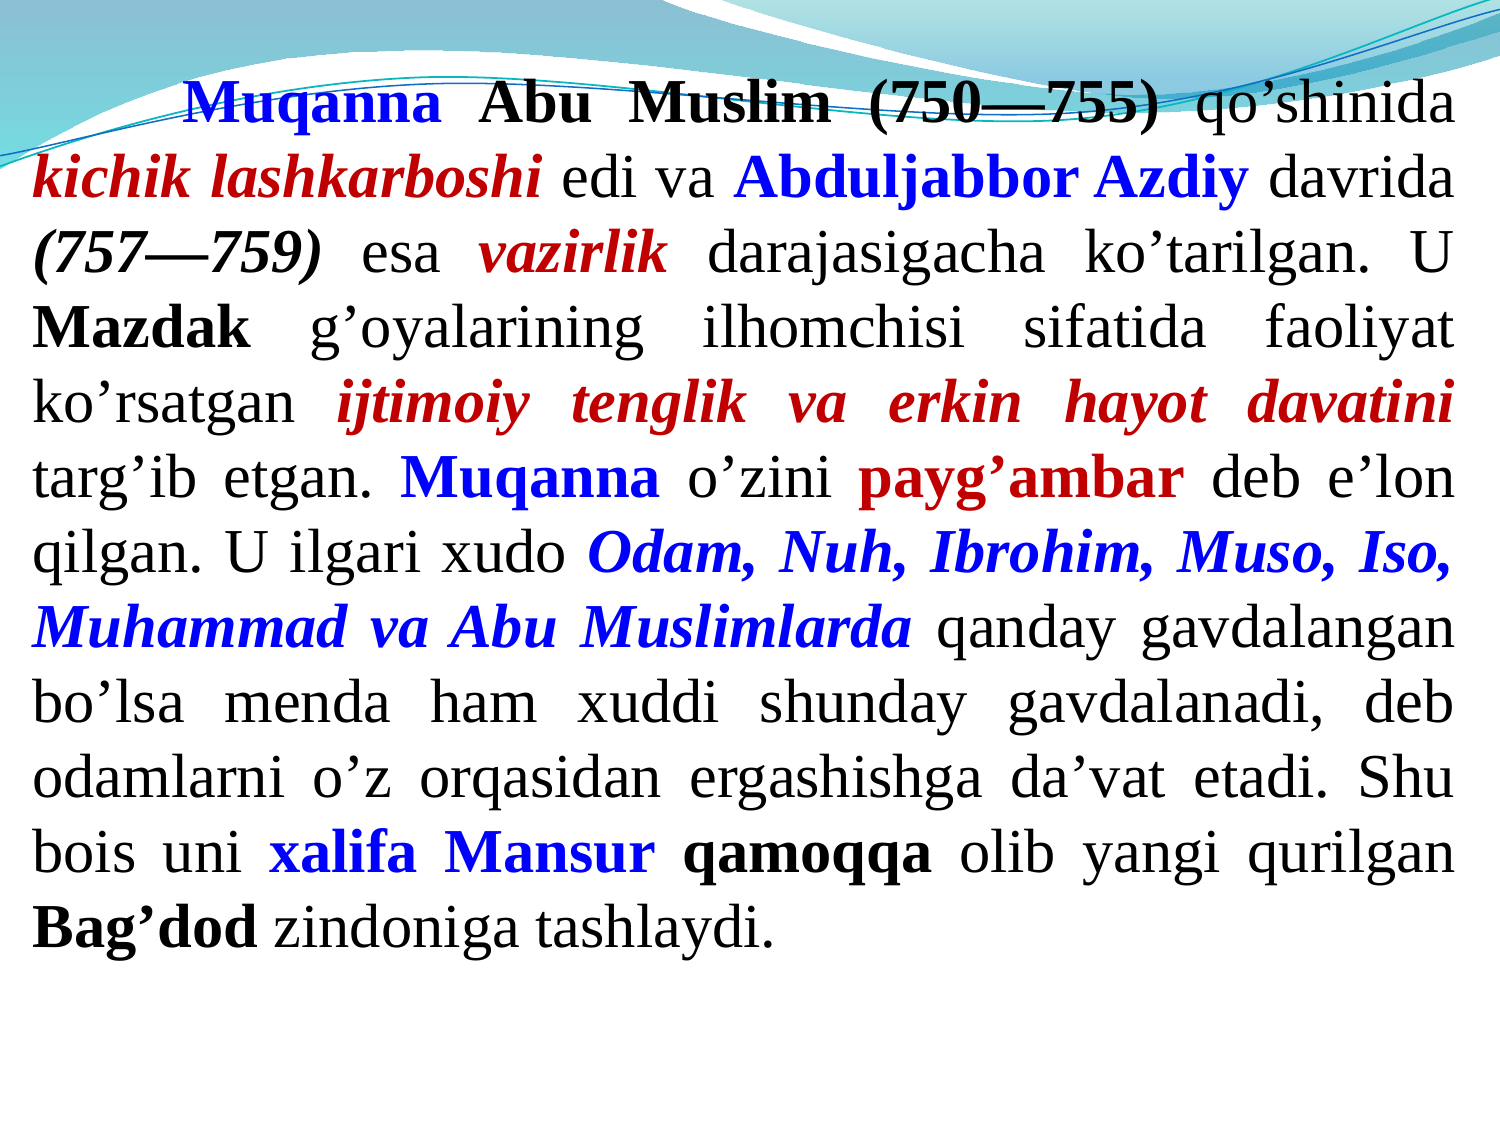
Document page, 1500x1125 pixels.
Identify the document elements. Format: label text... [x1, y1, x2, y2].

text_box Muqanna Abu Muslim (750—755) qo’shinida kichik lashkarboshi edi va Abduljabbor Azdiy davrida (757—759) esa vazirlik darajasigacha ko’tarilgan. U Mazdak g’oyalarining ilhomchisi sifatida faoliyat ko’rsatgan ijtimoiy tenglik va erkin hayot davatini targ’ib etgan. Muqanna o’zini payg’ambar deb e’lon qilgan. U ilgari xudo Odam, Nuh, Ibrohim, Muso, Iso, Muhammad va Abu Muslimlarda qanday gavdalangan bo’lsa menda ham xuddi shunday gavdalanadi, deb odamlarni o’z orqasidan ergashishga da’vat etadi. Shu bois uni xalifa Mansur qamoqqa olib yangi qurilgan Bag’dod zindoniga tashlaydi. [17, 53, 1471, 968]
